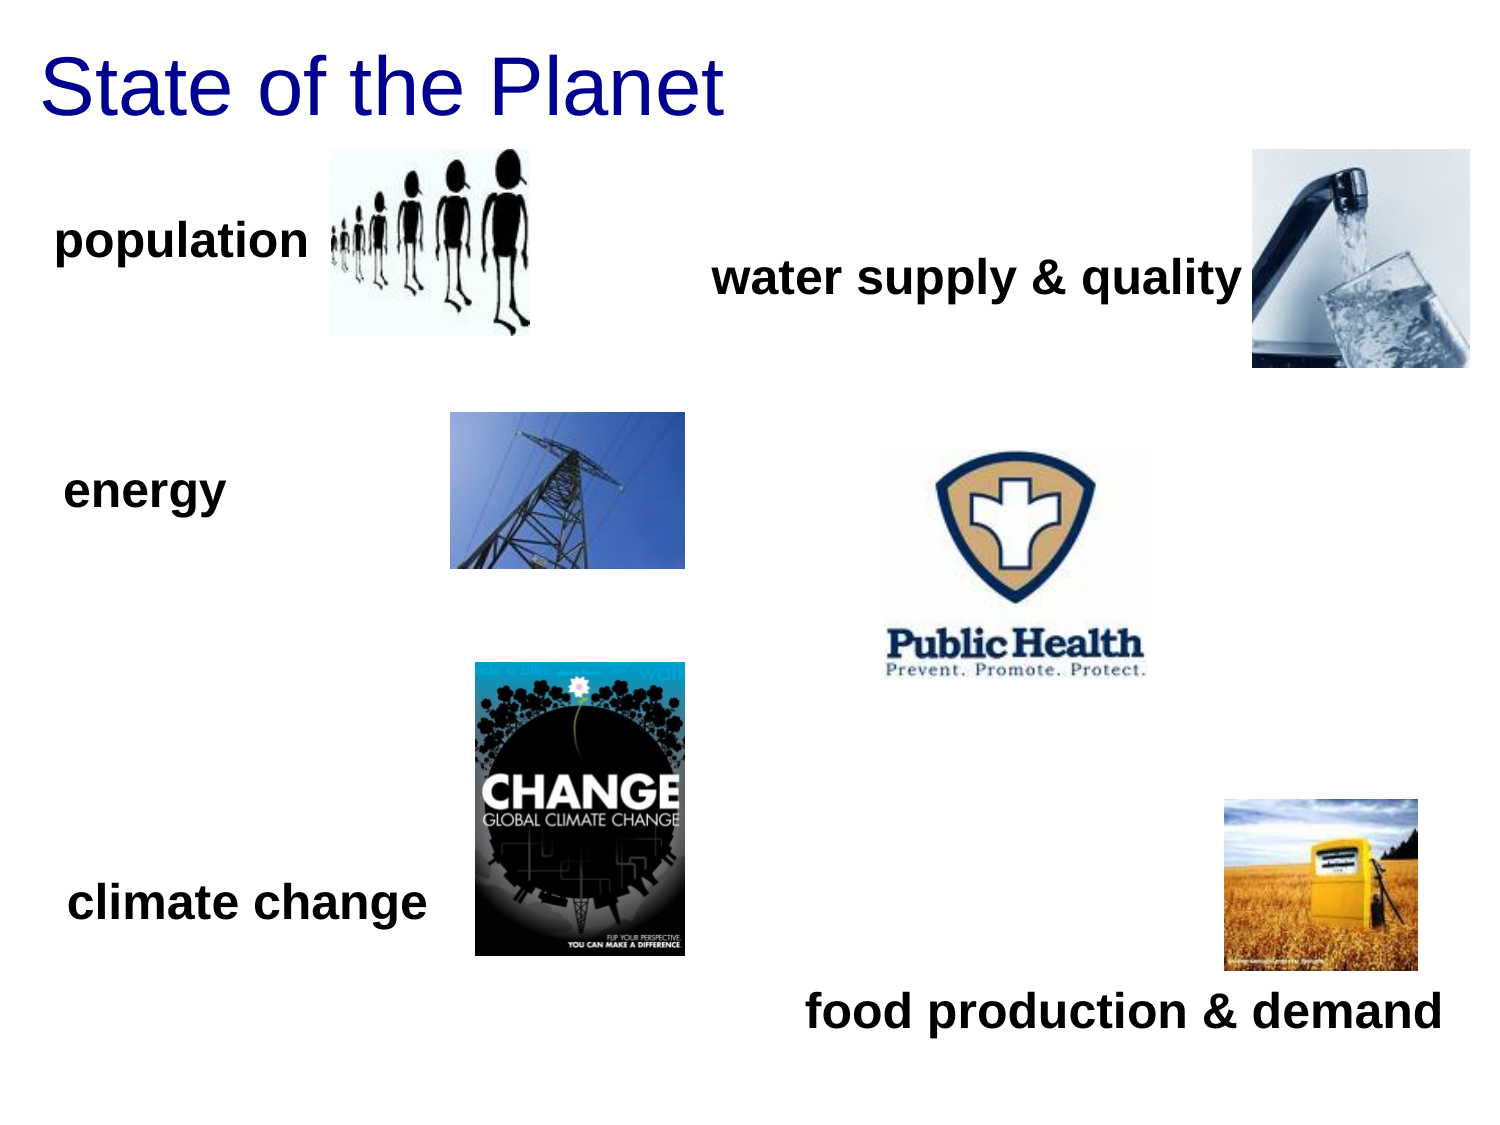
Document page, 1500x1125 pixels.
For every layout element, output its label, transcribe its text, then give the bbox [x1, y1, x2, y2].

picture [330, 149, 530, 337]
picture [475, 676, 685, 956]
text_box State of the Planet [24, 24, 1475, 140]
text_box climate change [52, 862, 443, 938]
picture [884, 449, 1148, 679]
text_box population [38, 199, 325, 275]
picture [1252, 149, 1471, 368]
picture [1224, 799, 1418, 971]
text_box water supply & quality [696, 237, 1247, 313]
text_box food production & demand [790, 971, 1459, 1047]
picture [450, 412, 685, 569]
text_box energy [48, 449, 242, 525]
